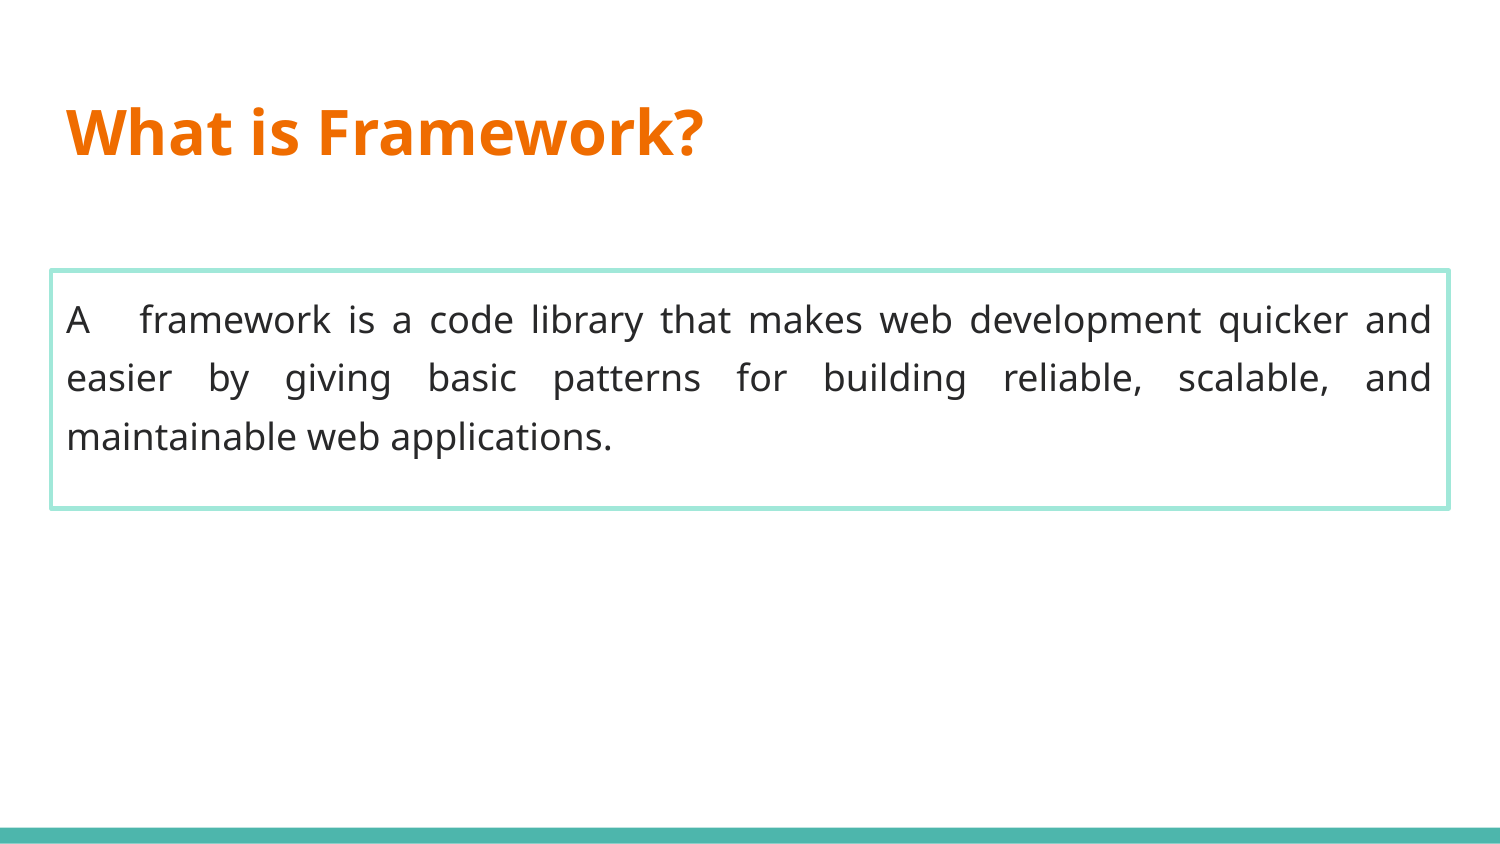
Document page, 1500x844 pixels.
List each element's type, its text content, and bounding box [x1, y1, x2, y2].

title What is Framework? [51, 72, 1449, 189]
list A framework is a code library that makes web development quicker and easier by giving basic patterns for building reliable, scalable, and maintainable web applications. [51, 270, 1449, 509]
